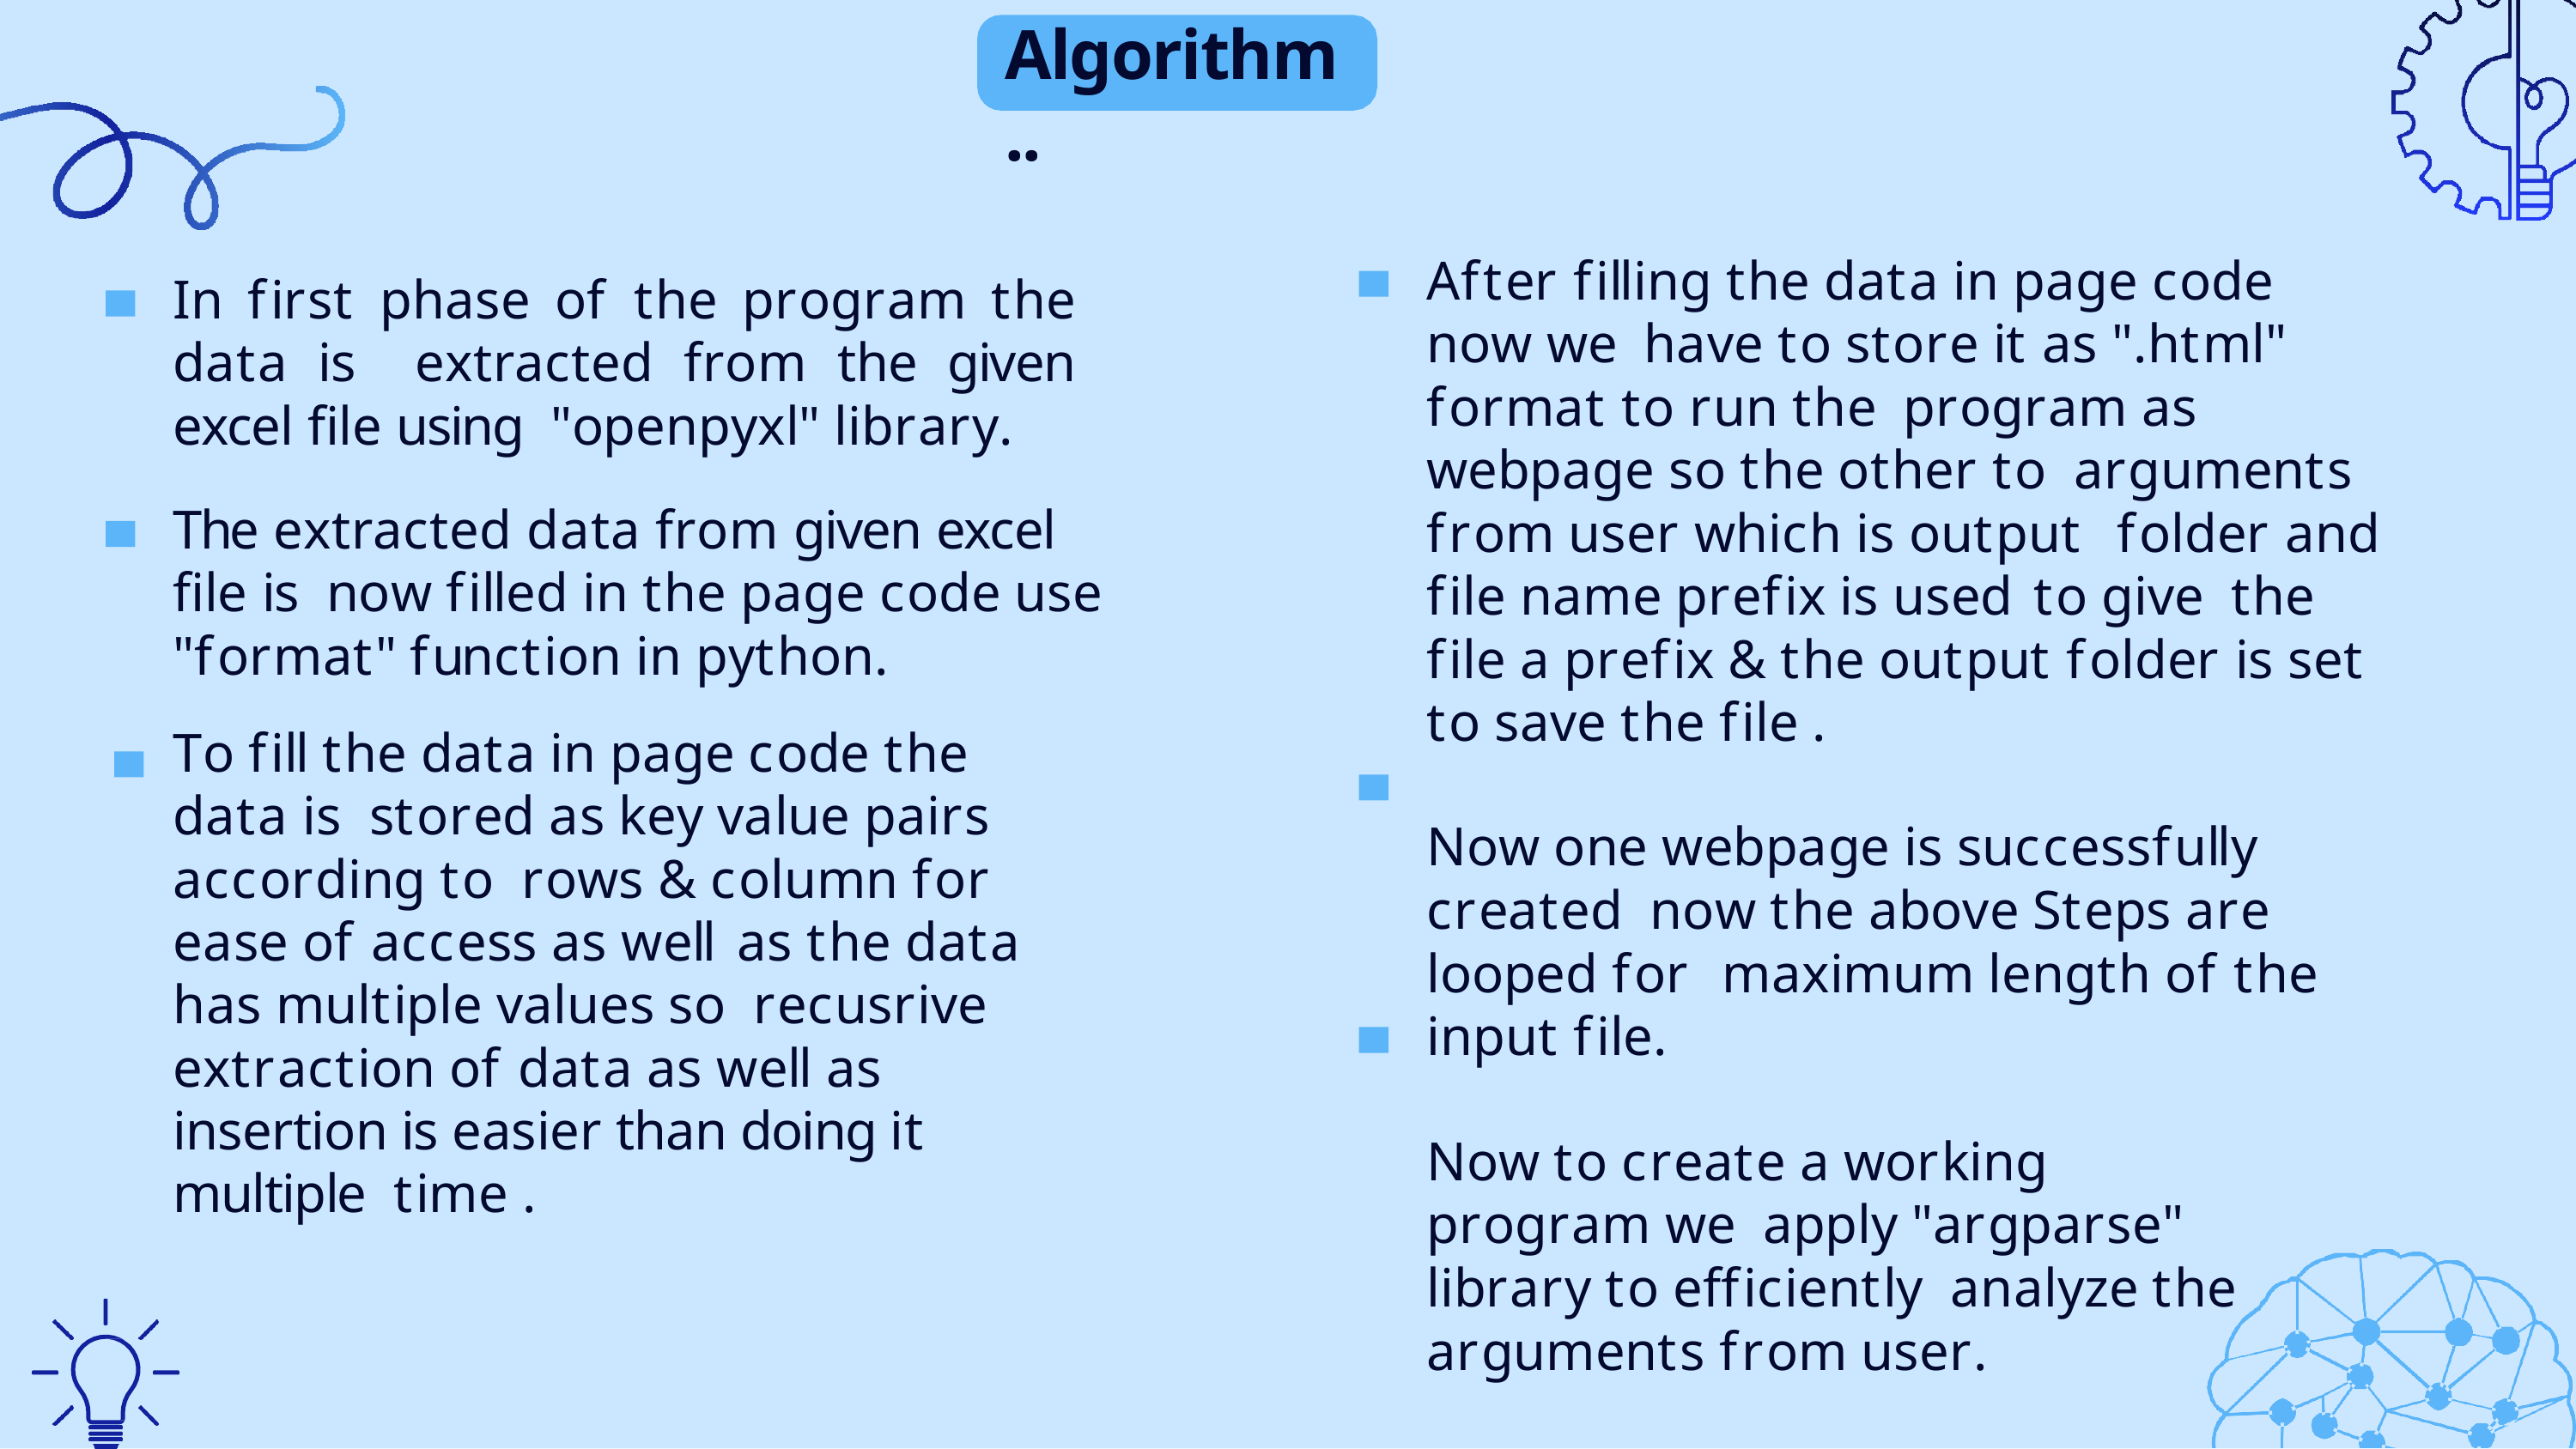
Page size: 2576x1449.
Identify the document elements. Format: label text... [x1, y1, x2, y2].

picture [2207, 1249, 2576, 1449]
text_box [103, 1298, 108, 1318]
title Algorithm.. [1003, 9, 1352, 254]
list After filling the data in page code now we have to store it as ".html" format to run the program as webpage so the other to arguments from user which is output folder and file name prefix is used to give the file a prefix & the output folder is set to save the file . Now one webpage is successfully created now the above Steps are looped for maximum length of the input file. Now to create a working program we apply "argparse" library to efficiently analyze the arguments from user. [1425, 243, 2389, 1381]
picture [0, 86, 345, 230]
picture [2391, 0, 2576, 221]
text_box [1358, 774, 1389, 801]
text_box [106, 520, 136, 548]
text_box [31, 1319, 180, 1449]
text_box [106, 290, 136, 317]
text_box [114, 751, 144, 778]
text_box [1358, 270, 1389, 297]
text_box [1358, 1027, 1389, 1053]
list In first phase of the program the data is extracted from the given excel file using "openpyxl" library. The extracted data from given excel file is now filled in the page code use "format" function in python. To fill the data in page code the data is stored as key value pairs according to rows & column for ease of access as well as the data has multiple values so recusrive extraction of data as well as insertion is easier than doing it multiple time . [171, 263, 1116, 1224]
